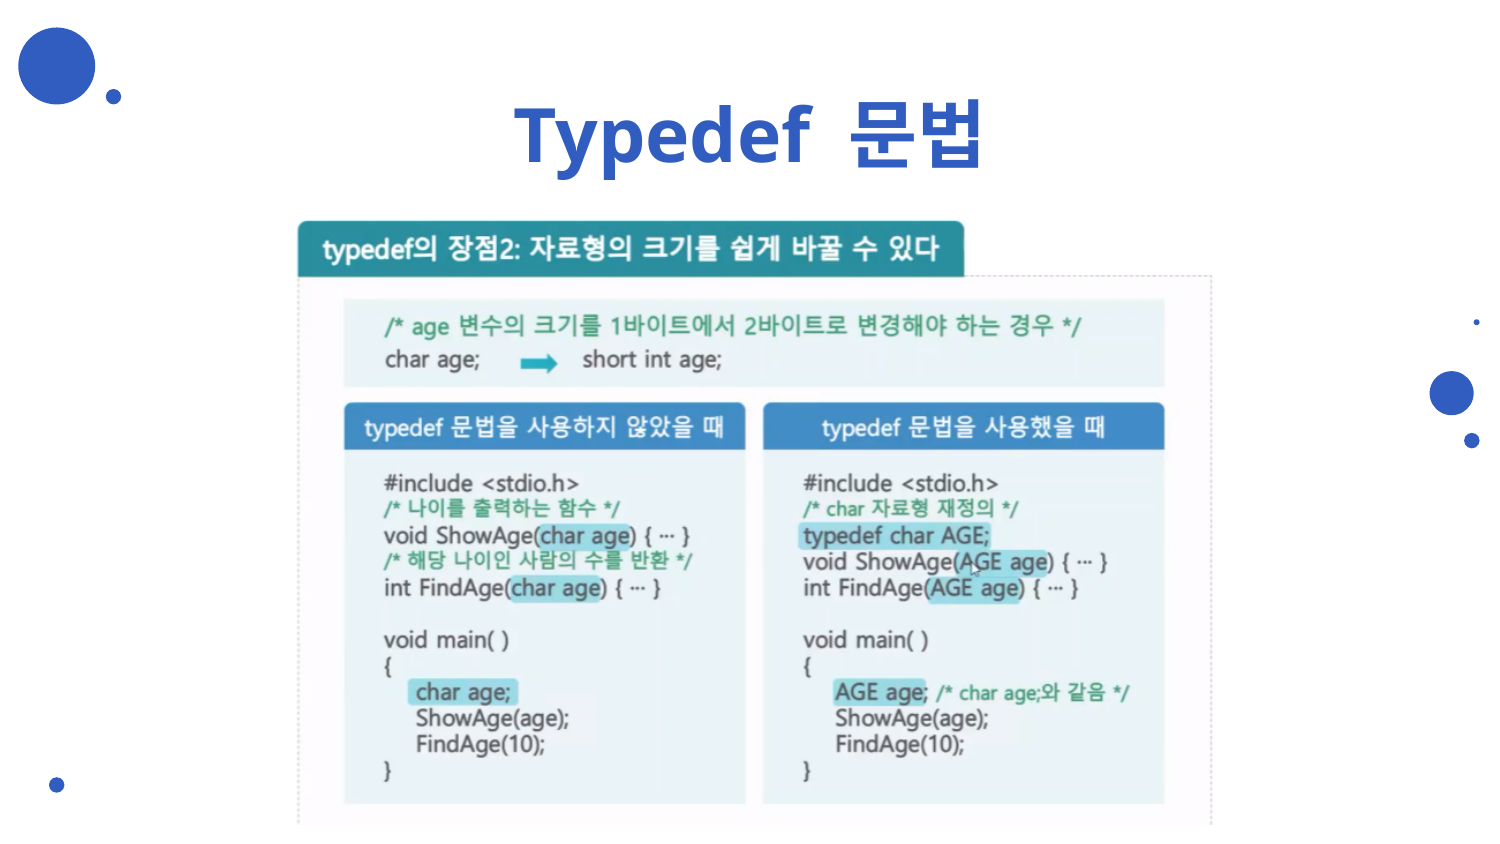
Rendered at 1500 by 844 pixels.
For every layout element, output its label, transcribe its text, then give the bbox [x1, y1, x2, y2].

title Typedef 문법 [112, 72, 1388, 167]
picture [278, 205, 1222, 826]
